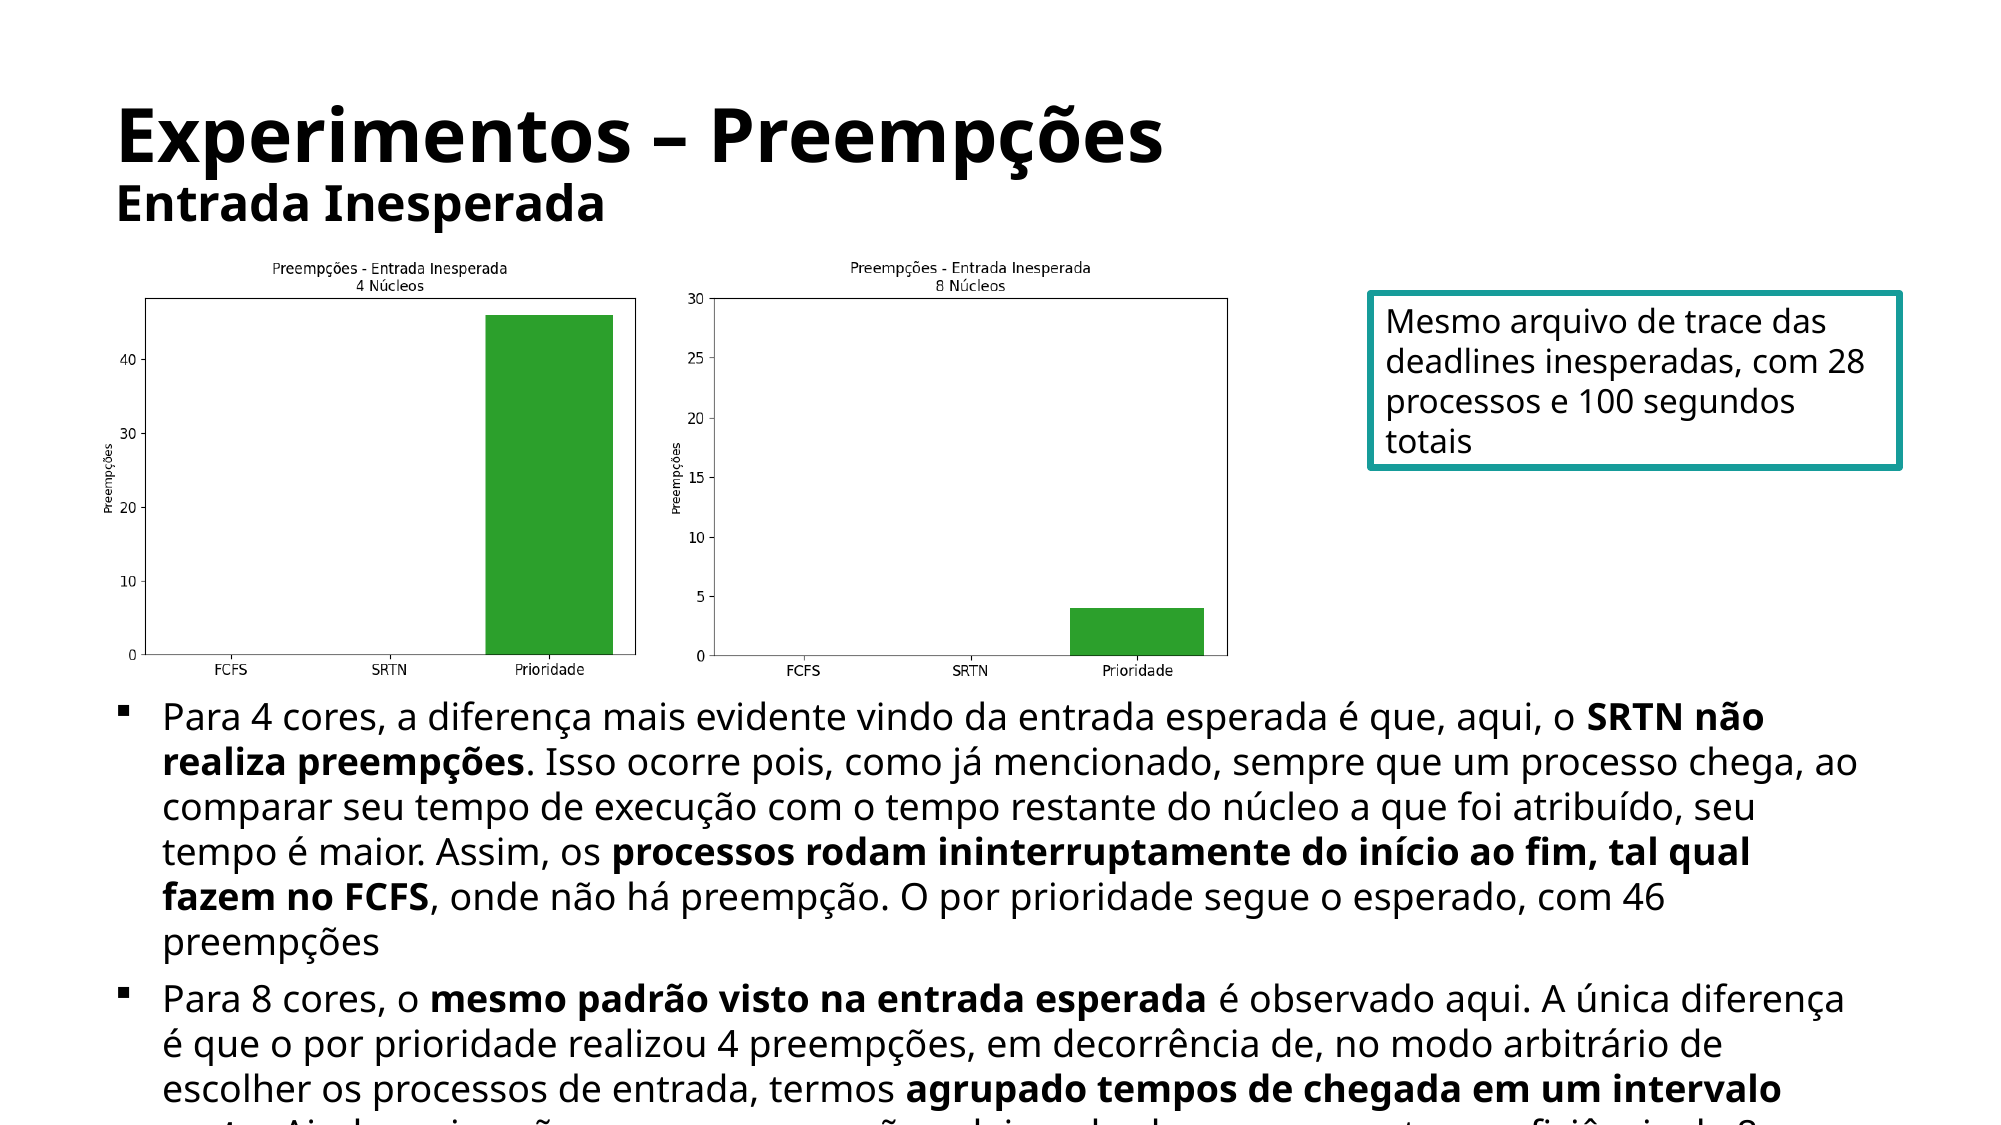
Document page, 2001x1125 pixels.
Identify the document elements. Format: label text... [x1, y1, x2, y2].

title Experimentos – Preempções Entrada Inesperada [100, 90, 1849, 276]
picture [666, 248, 1238, 692]
text_box Para 4 cores, a diferença mais evidente vindo da entrada esperada é que, aqui, o SRTN não realiza preempções. Isso ocorre pois, como já mencionado, sempre que um processo chega, ao comparar seu tempo de execução com o tempo restante do núcleo a que foi atribuído, seu tempo é maior. Assim, os processos rodam ininterruptamente do início ao fim, tal qual fazem no FCFS, onde não há preempção. O por prioridade segue o esperado, com 46 preempções Para 8 cores, o mesmo padrão visto na entrada esperada é observado aqui. A única diferença é que o por prioridade realizou 4 preempções, em decorrência de, no modo arbitrário de escolher os processos de entrada, termos agrupado tempos de chegada em um intervalo curto. Ainda assim, são poucas preempções, deixando claro, novamente, a suficiência de 8 núcleos [100, 685, 1881, 1125]
text_box Mesmo arquivo de trace das deadlines inesperadas, com 28 processos e 100 segundos totais [1370, 293, 1900, 468]
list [100, 248, 645, 691]
